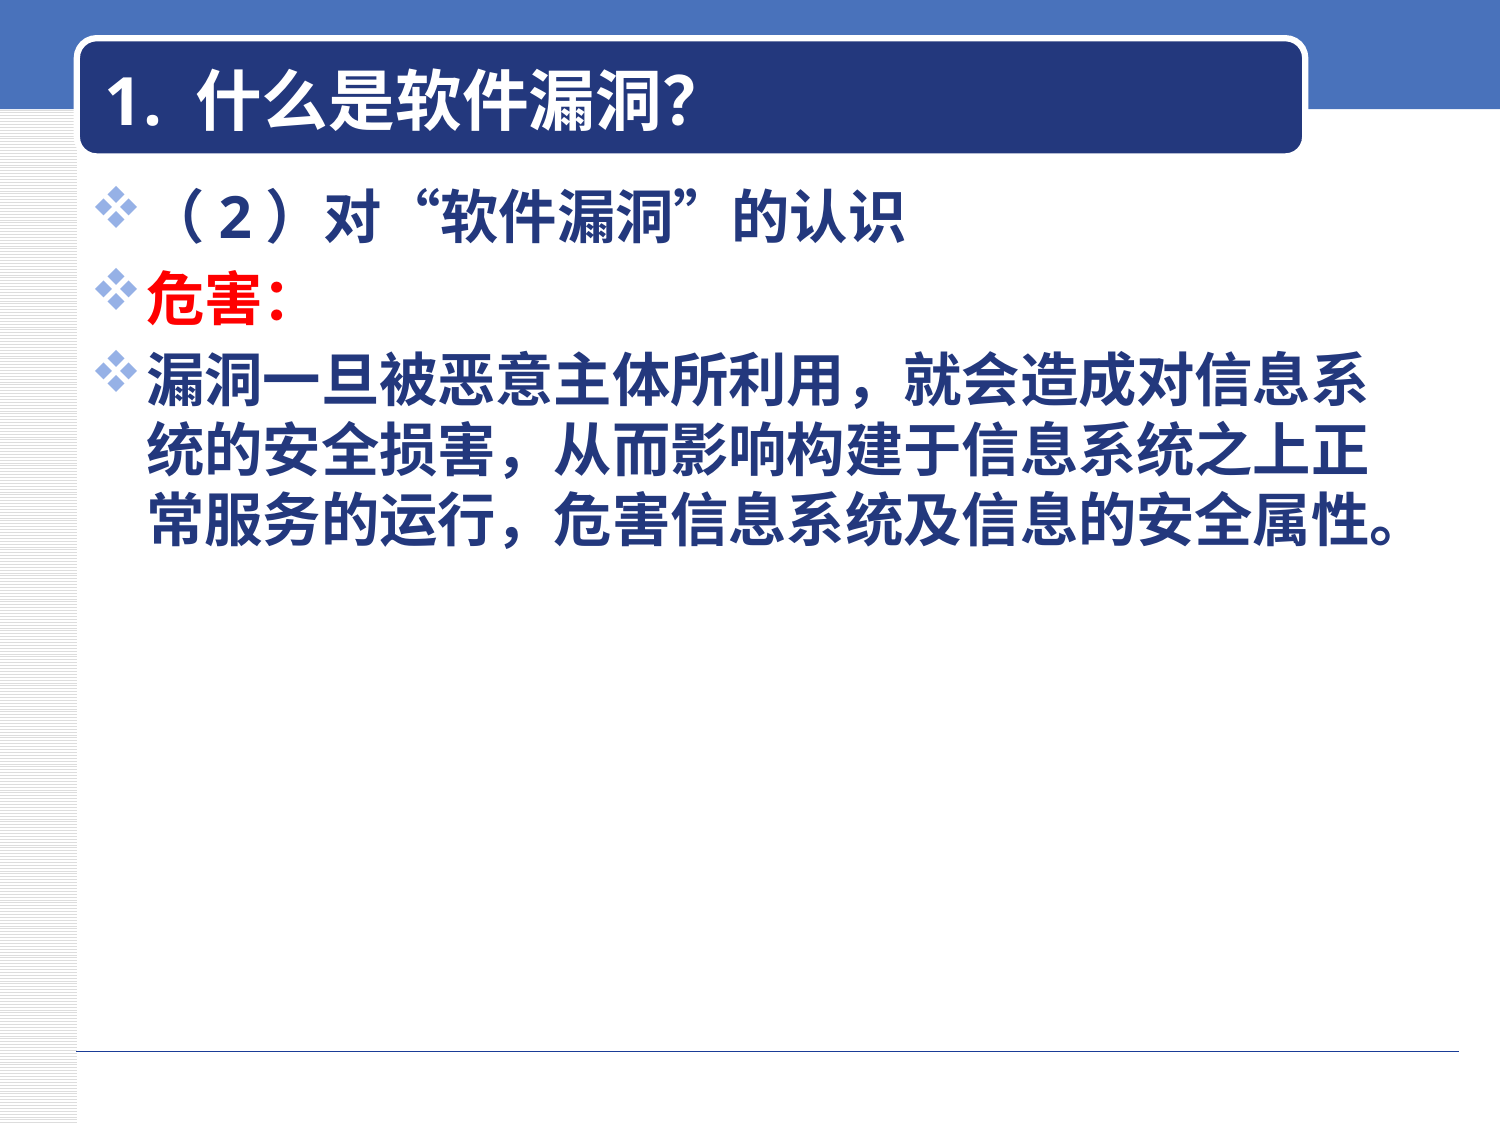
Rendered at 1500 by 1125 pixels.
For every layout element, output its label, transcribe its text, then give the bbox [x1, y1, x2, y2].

title 1. 什么是软件漏洞？ [89, 52, 1317, 145]
list （2）对“软件漏洞”的认识 危害： 漏洞一旦被恶意主体所利用，就会造成对信息系统的安全损害，从而影响构建于信息系统之上正常服务的运行，危害信息系统及信息的安全属性。 [75, 172, 1425, 920]
